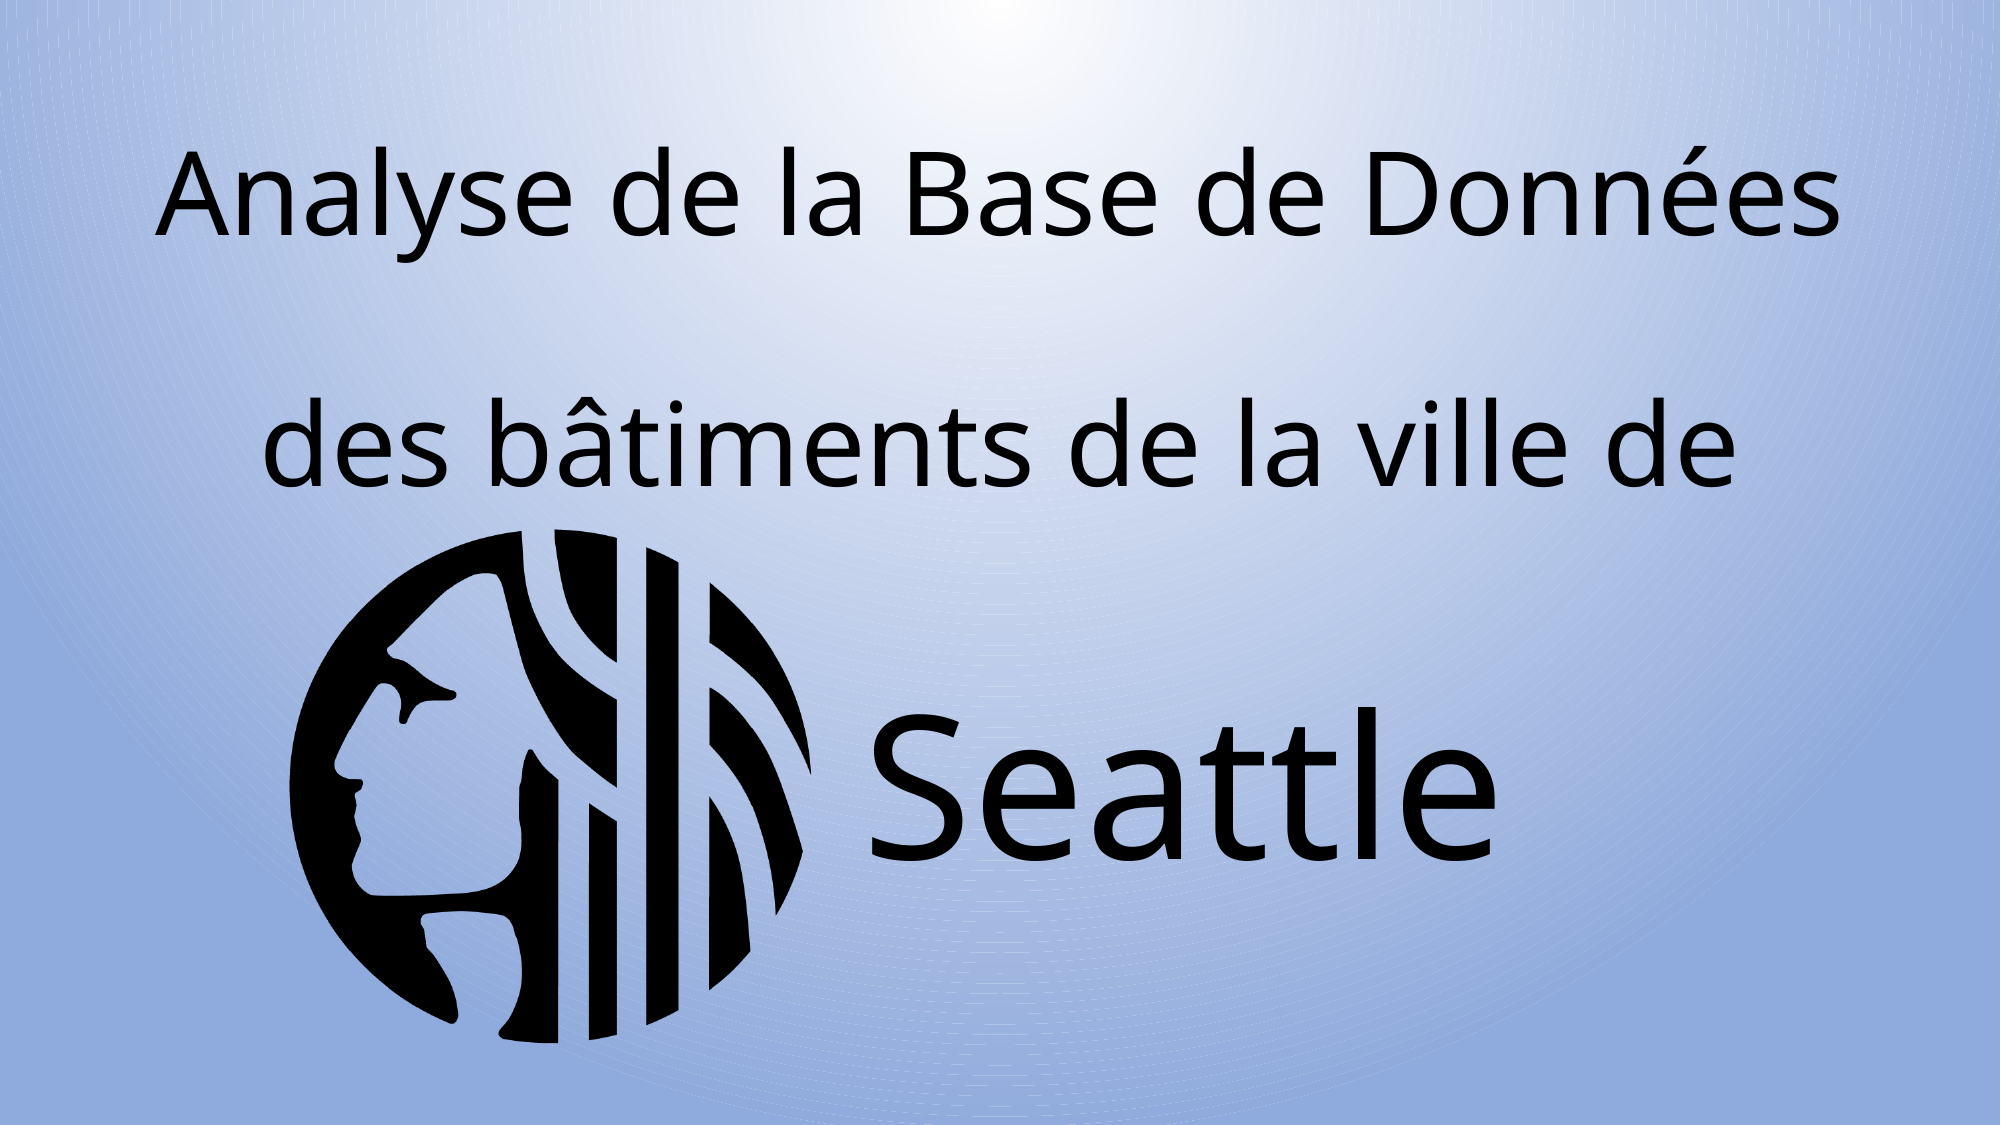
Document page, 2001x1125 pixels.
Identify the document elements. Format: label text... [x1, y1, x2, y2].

text_box Seattle [847, 651, 1868, 907]
picture [282, 518, 818, 1054]
title Analyse de la Base de Données des bâtiments de la ville de [64, 127, 1936, 519]
